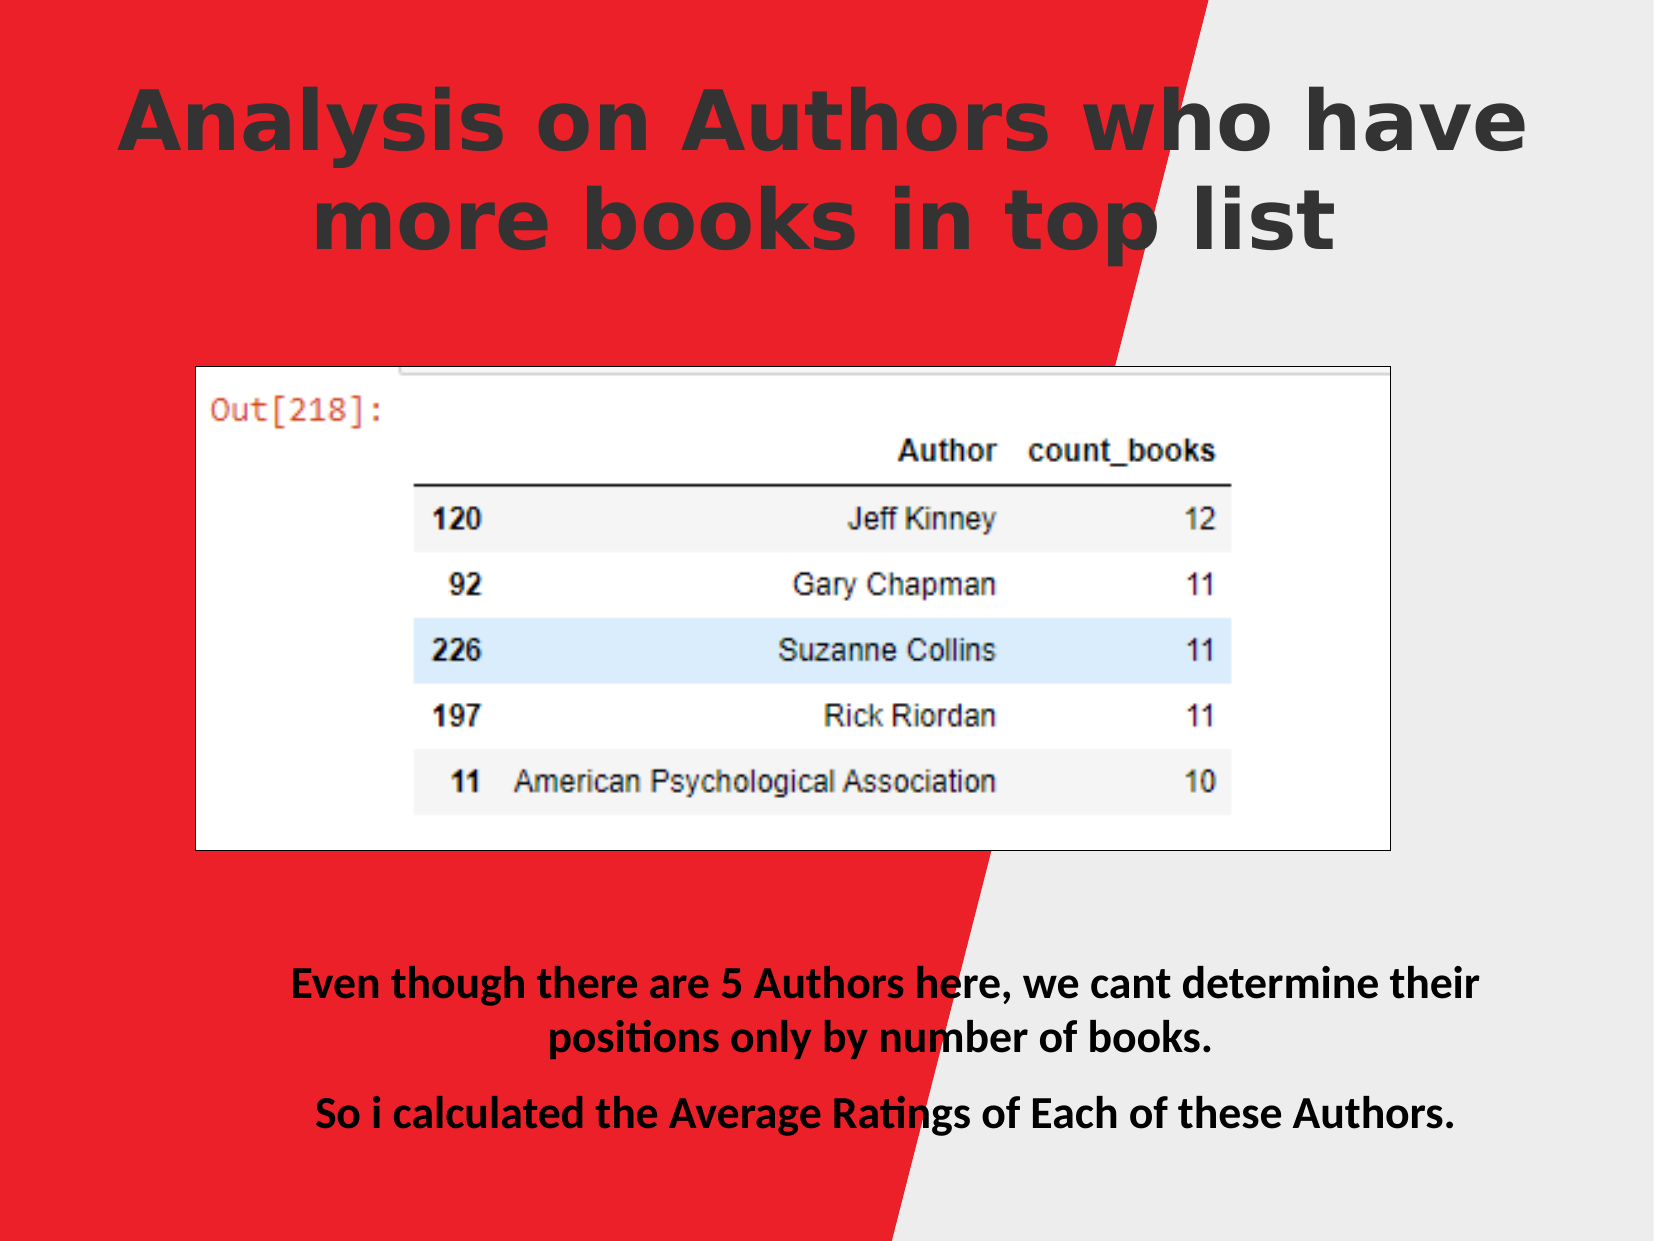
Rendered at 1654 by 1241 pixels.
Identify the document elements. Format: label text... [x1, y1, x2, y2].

text_box Even though there are 5 Authors here, we cant determine their positions only by number of books. So i calculated the Average Ratings of Each of these Authors. [236, 944, 1536, 1146]
picture [194, 365, 1391, 851]
text_box Analysis on Authors who have more books in top list [111, 66, 1536, 267]
